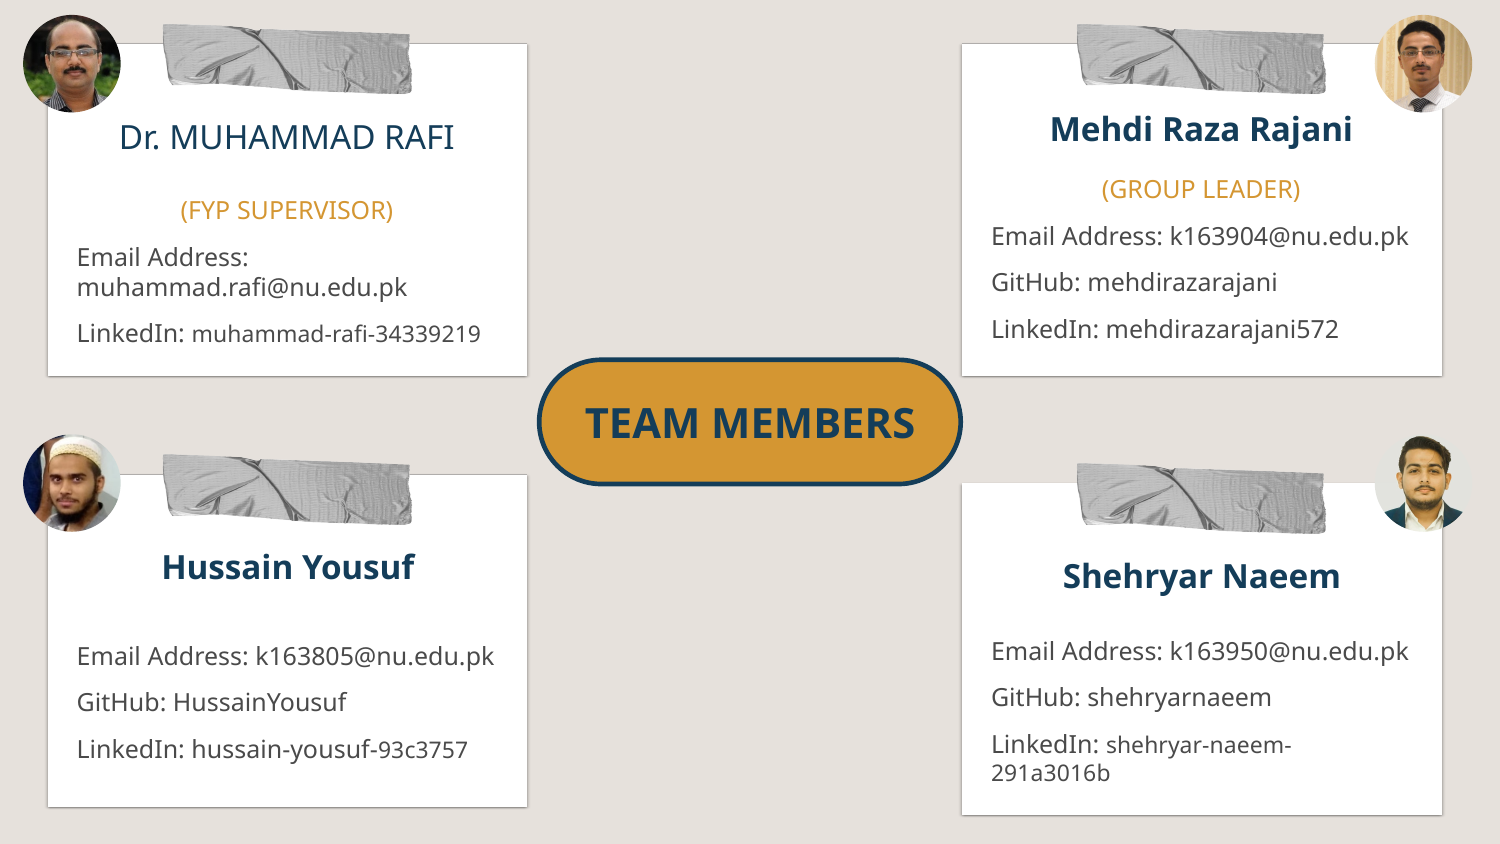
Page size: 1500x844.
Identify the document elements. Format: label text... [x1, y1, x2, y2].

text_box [28, 24, 547, 389]
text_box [942, 463, 1461, 829]
picture [22, 14, 121, 113]
picture [1374, 434, 1473, 532]
picture [22, 434, 121, 532]
text_box TEAM MEMBERS [539, 359, 961, 485]
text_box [28, 455, 547, 820]
picture [1374, 14, 1473, 113]
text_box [942, 24, 1461, 389]
